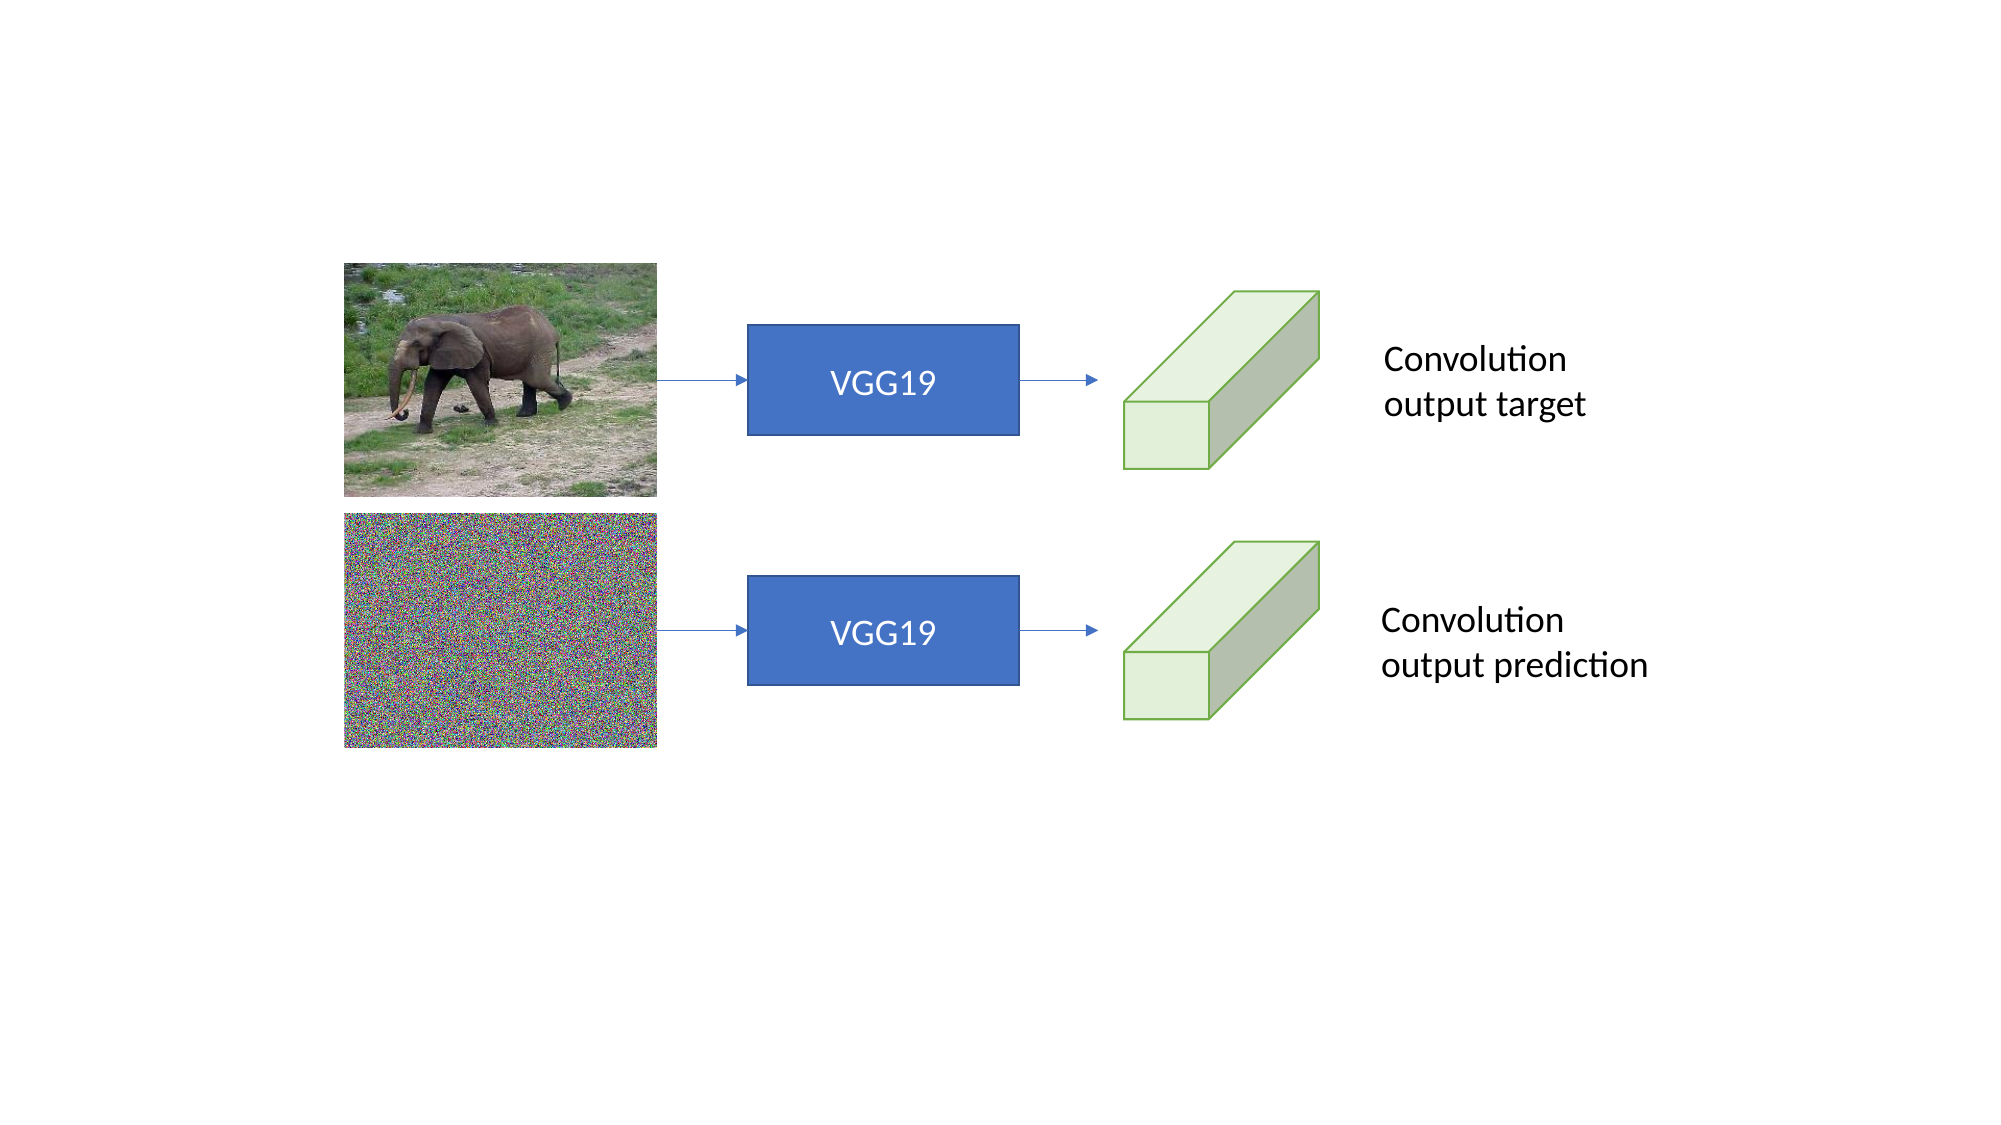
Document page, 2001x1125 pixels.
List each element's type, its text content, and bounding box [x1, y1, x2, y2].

text_box [1123, 290, 1320, 470]
text_box VGG19 [747, 324, 1020, 436]
text_box [1123, 540, 1320, 721]
picture [344, 513, 657, 748]
text_box VGG19 [747, 575, 1020, 686]
text_box Convolution output target [1368, 327, 1609, 432]
text_box Convolution output prediction [1366, 587, 1675, 693]
picture [344, 263, 657, 497]
